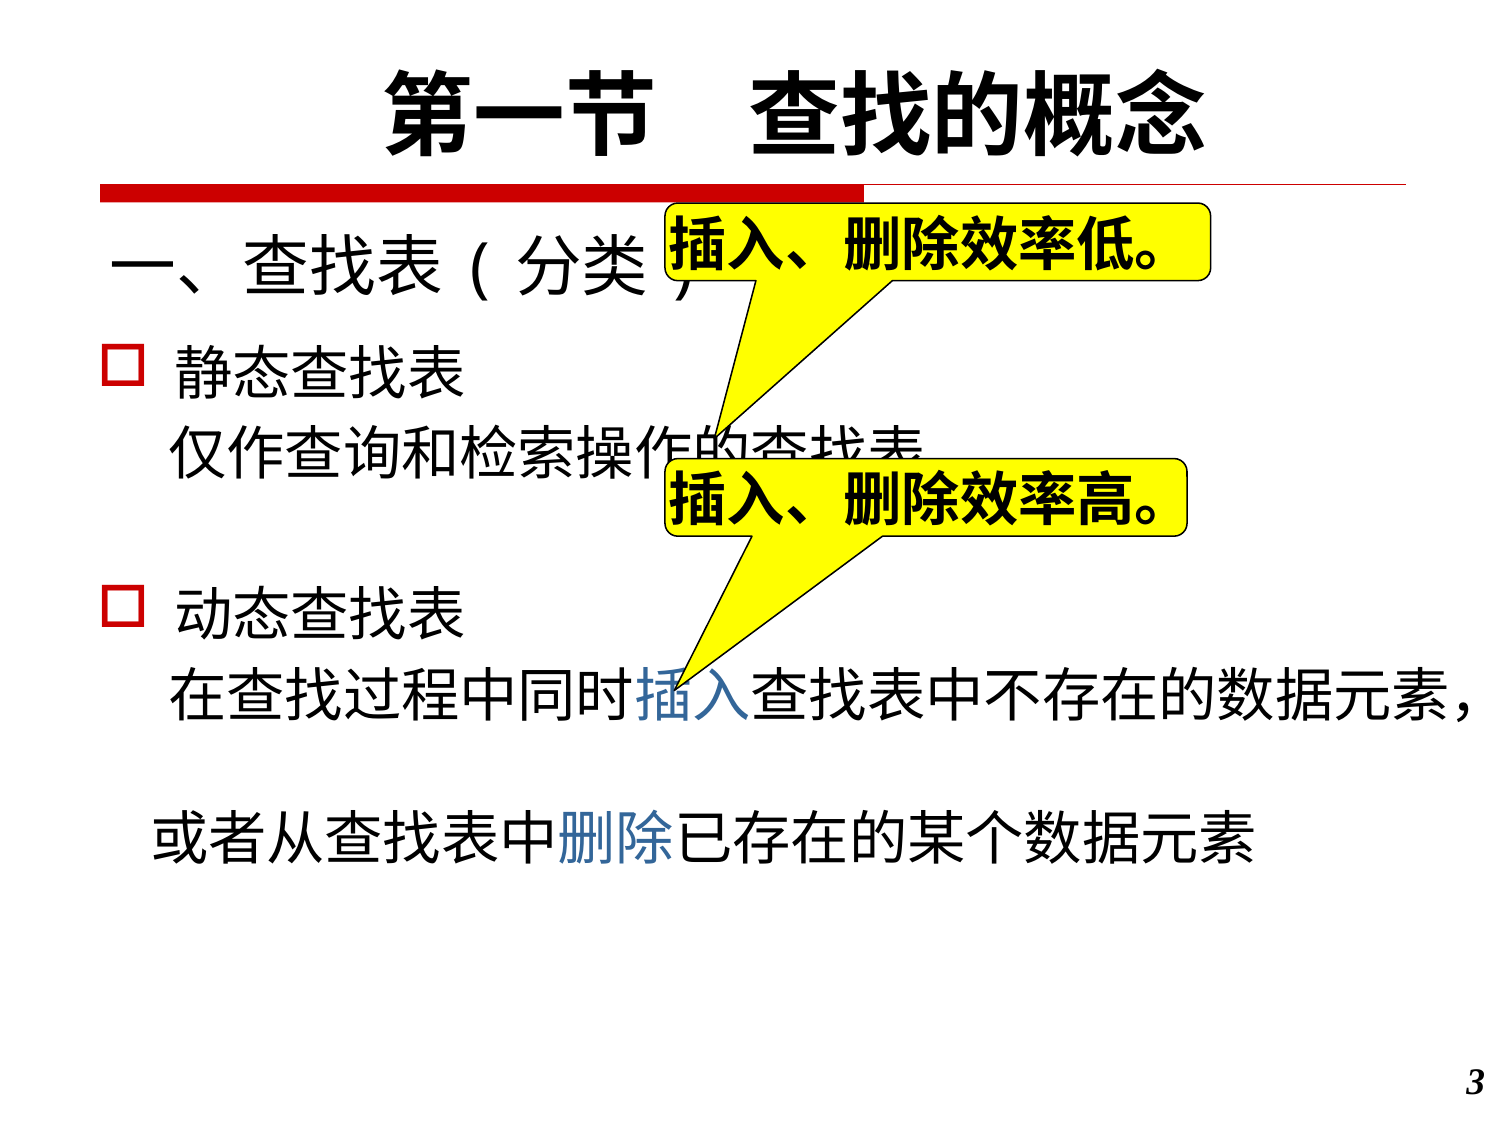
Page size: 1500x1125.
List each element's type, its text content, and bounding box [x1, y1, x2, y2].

text_box 3 [1400, 1049, 1500, 1110]
text_box 插入、删除效率低。 [664, 203, 1211, 439]
list 静态查找表 仅作查询和检索操作的查找表。 动态查找表 在查找过程中同时插入查找表中不存在的数据元素， 或者从查找表中删除已存在的某个数据元素 [82, 336, 1500, 844]
text_box 插入、删除效率高。 [664, 458, 1188, 691]
title 一、查找表(分类) [94, 199, 1032, 312]
text_box 第一节 查找的概念 [100, 49, 1489, 175]
